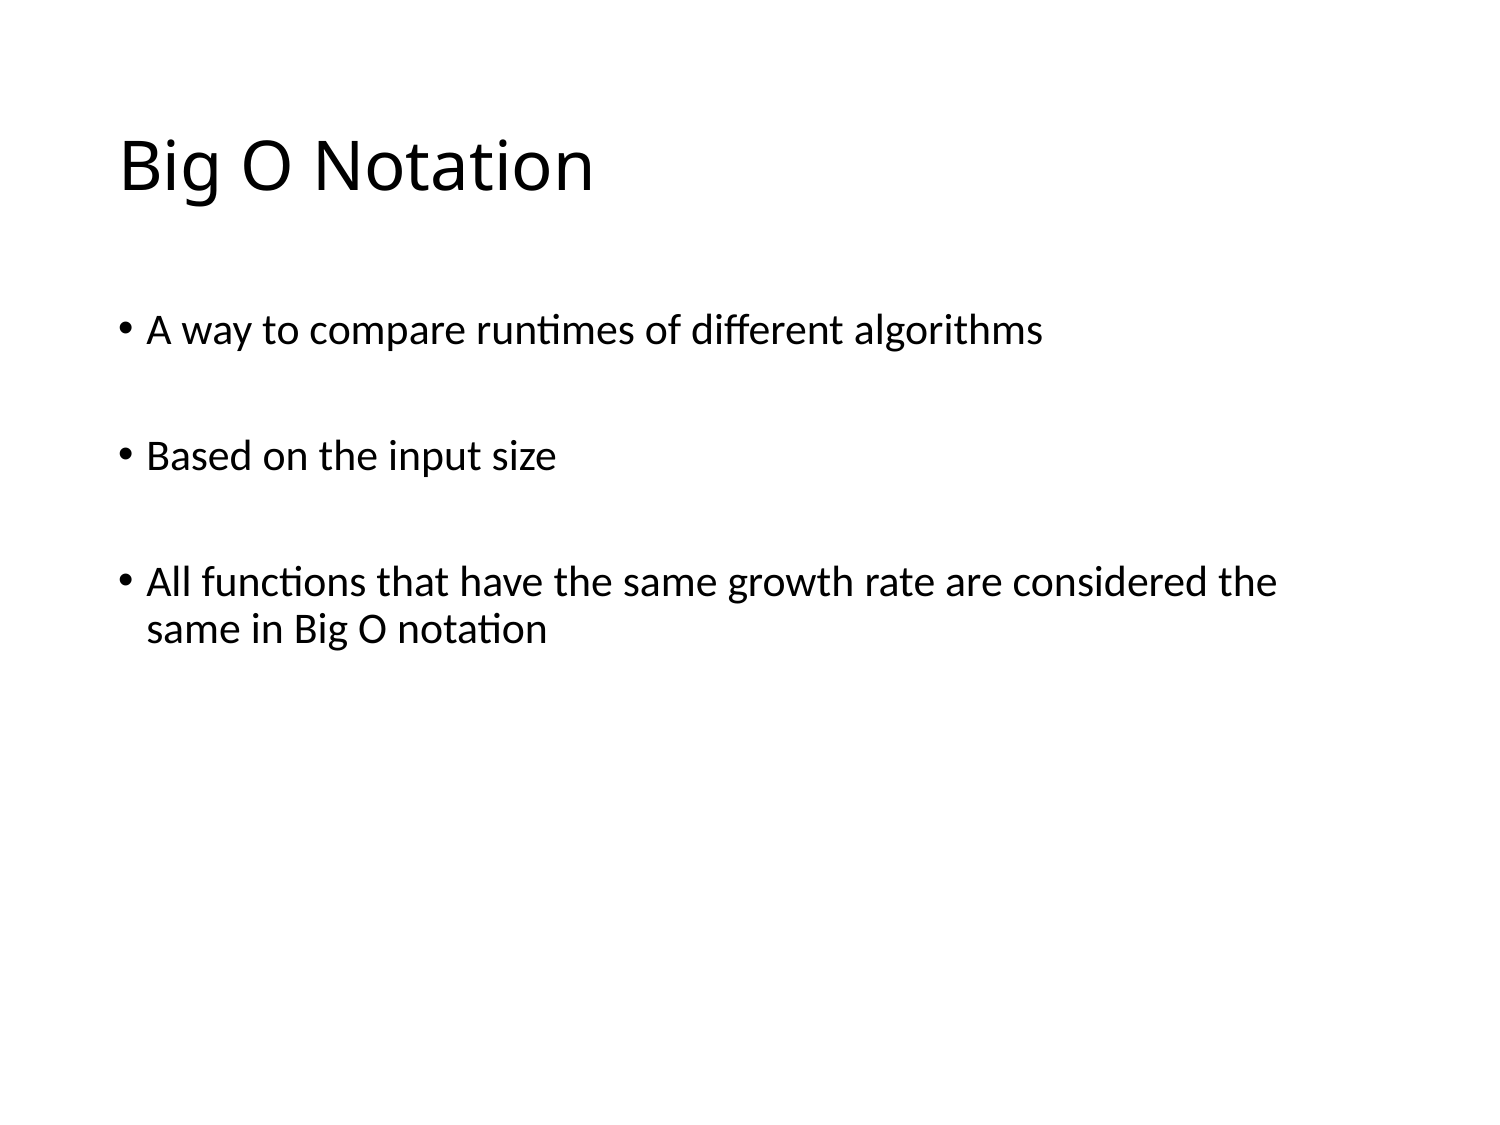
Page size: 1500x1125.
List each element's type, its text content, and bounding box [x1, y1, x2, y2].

title Big O Notation [103, 59, 1397, 278]
list A way to compare runtimes of different algorithms Based on the input size All functions that have the same growth rate are considered the same in Big O notation [103, 299, 1397, 1014]
